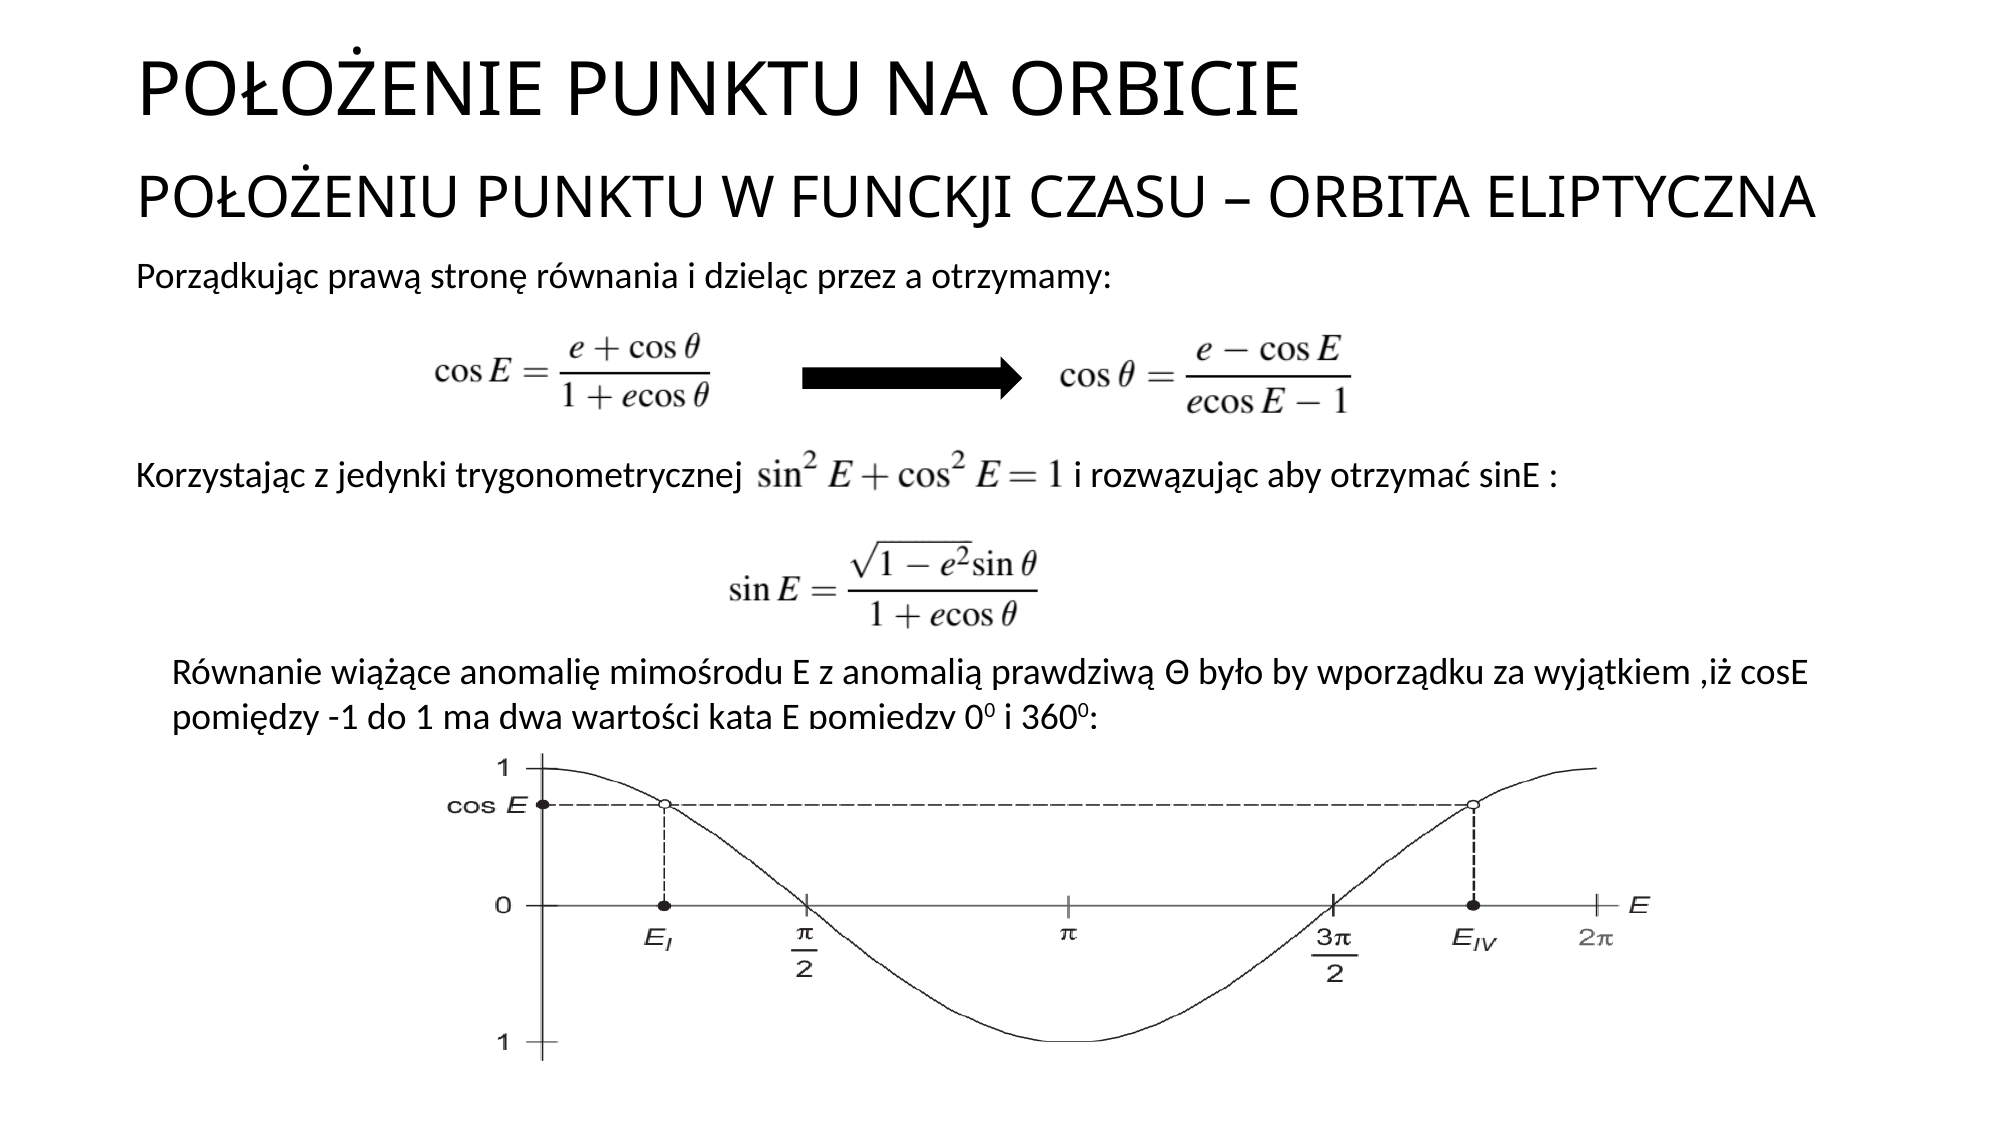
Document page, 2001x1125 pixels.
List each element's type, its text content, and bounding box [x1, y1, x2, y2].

picture [702, 519, 1058, 640]
text_box POŁOŻENIU PUNKTU W FUNCKJI CZASU – ORBITA ELIPTYCZNA [121, 130, 1847, 267]
text_box POŁOŻENIE PUNKTU NA ORBICIE [121, 23, 1847, 130]
text_box Równanie wiążące anomalię mimośrodu E z anomalią prawdziwą Θ było by wporządku za wyjątkiem ,iż cosE pomiędzy -1 do 1 ma dwa wartości kąta E pomiędzy 00 i 3600: [157, 639, 1936, 744]
picture [426, 327, 722, 429]
text_box [802, 356, 1023, 400]
text_box Porządkując prawą stronę równania i dzieląc przez a otrzymamy: [121, 243, 1310, 304]
text_box Korzystając z jedynki trygonometrycznej i rozwązując aby otrzymać sinE : [121, 442, 1774, 502]
picture [405, 729, 1690, 1094]
picture [1057, 320, 1375, 438]
picture [753, 440, 1071, 496]
